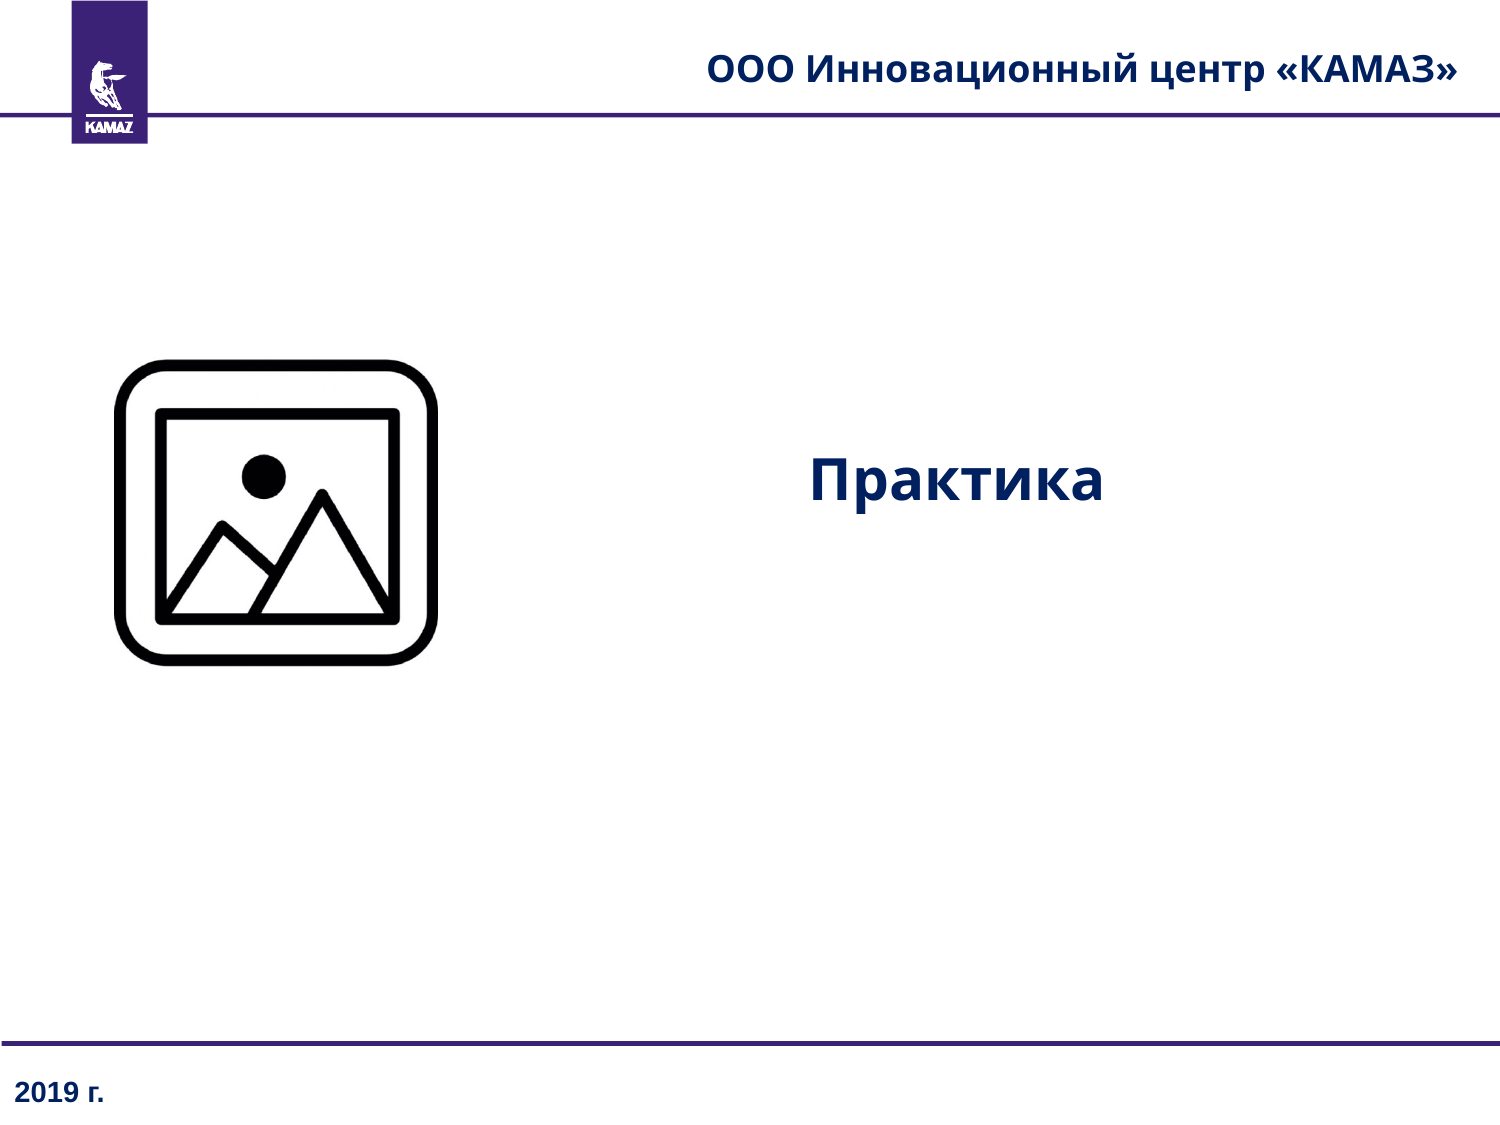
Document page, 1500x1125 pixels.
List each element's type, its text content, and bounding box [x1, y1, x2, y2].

text_box 2019 г. [0, 1065, 1323, 1116]
text_box Практика [442, 441, 1478, 512]
text_box ООО Инновационный центр «КАМАЗ» [171, 44, 1459, 90]
picture [113, 350, 439, 675]
text_box квартал / год [1018, 1035, 1423, 1081]
